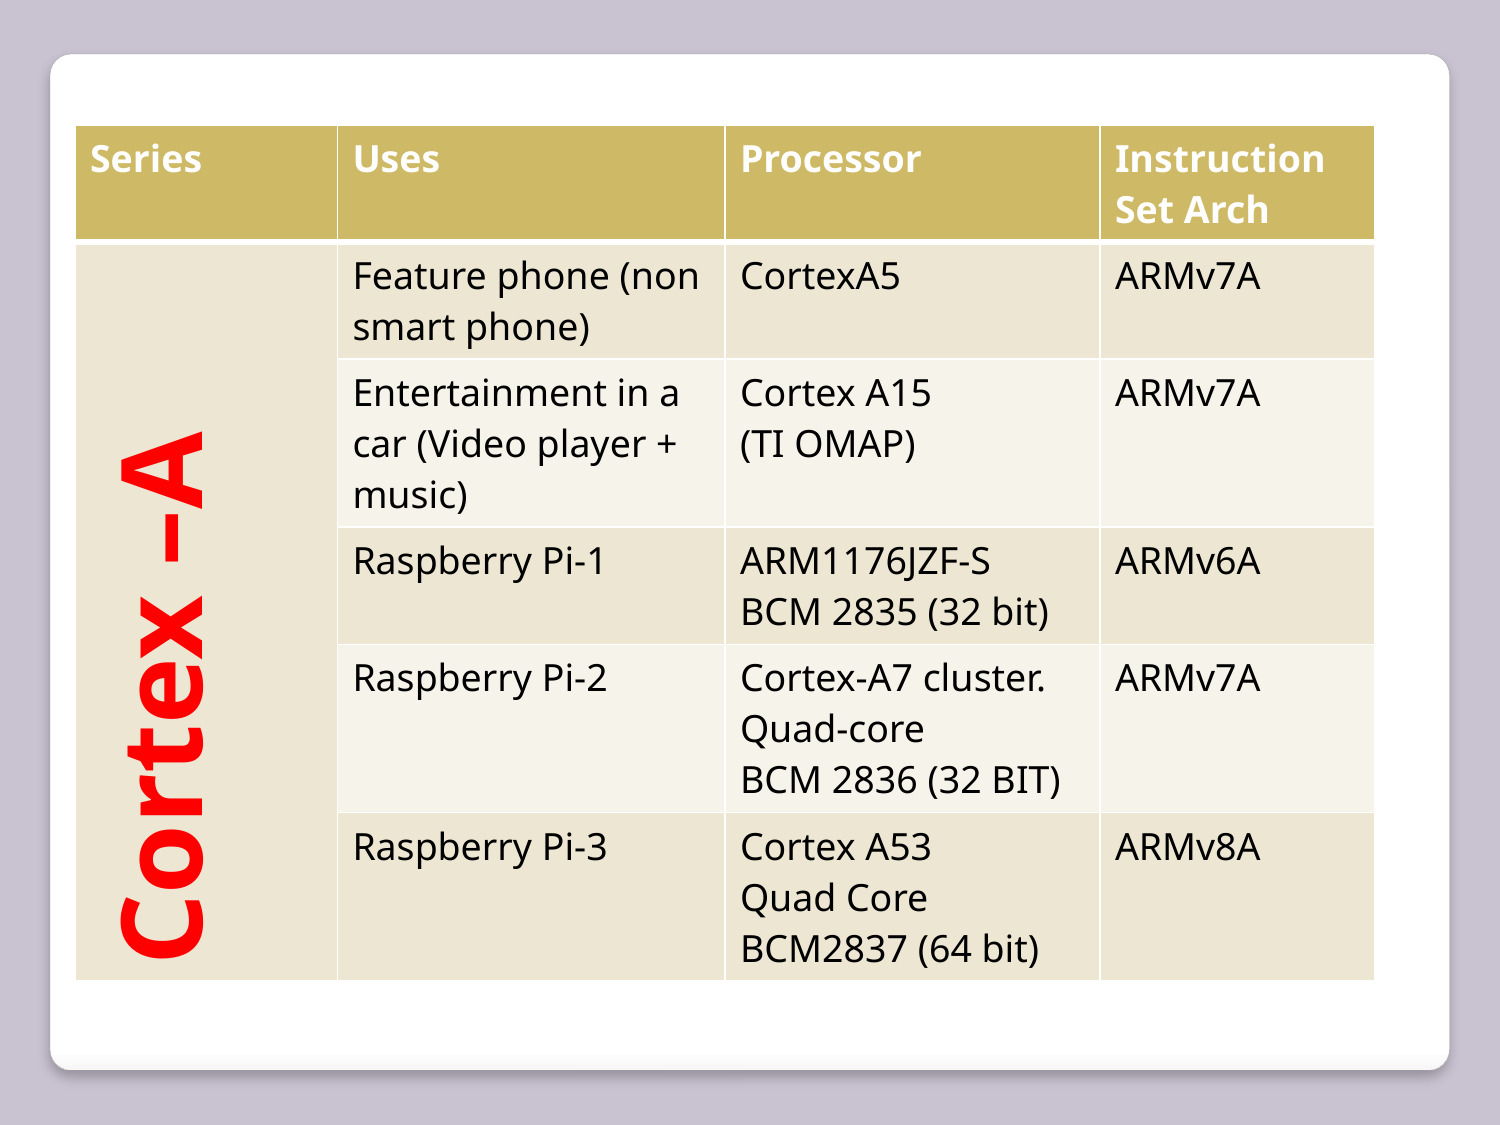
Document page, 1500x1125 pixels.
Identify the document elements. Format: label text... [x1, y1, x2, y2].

table_header Processor [726, 126, 1099, 239]
table_cell Raspberry Pi-2 [338, 645, 724, 812]
table_header Uses [338, 126, 724, 239]
table_cell ARMv7A [1101, 245, 1374, 358]
table_cell Cortex –A [76, 245, 337, 980]
table_cell ARM1176JZF-S BCM 2835 (32 bit) [726, 528, 1099, 644]
table_cell CortexA5 [726, 245, 1099, 358]
table_cell ARMv8A [1101, 813, 1374, 980]
table_cell Raspberry Pi-3 [338, 813, 724, 980]
table_cell Cortex A53 Quad Core BCM2837 (64 bit) [726, 813, 1099, 980]
table_cell Entertainment in a car (Video player + music) [338, 360, 724, 526]
table_header Instruction Set Arch [1101, 126, 1374, 239]
table_cell ARMv7A [1101, 360, 1374, 526]
table_cell Feature phone (non smart phone) [338, 245, 724, 358]
table_cell Raspberry Pi-1 [338, 528, 724, 644]
table_cell ARMv7A [1101, 645, 1374, 812]
table_header Series [76, 126, 337, 239]
table_cell Cortex A15 (TI OMAP) [726, 360, 1099, 526]
table_cell ARMv6A [1101, 528, 1374, 644]
table_cell Cortex-A7 cluster. Quad-core BCM 2836 (32 bit) [726, 645, 1099, 812]
